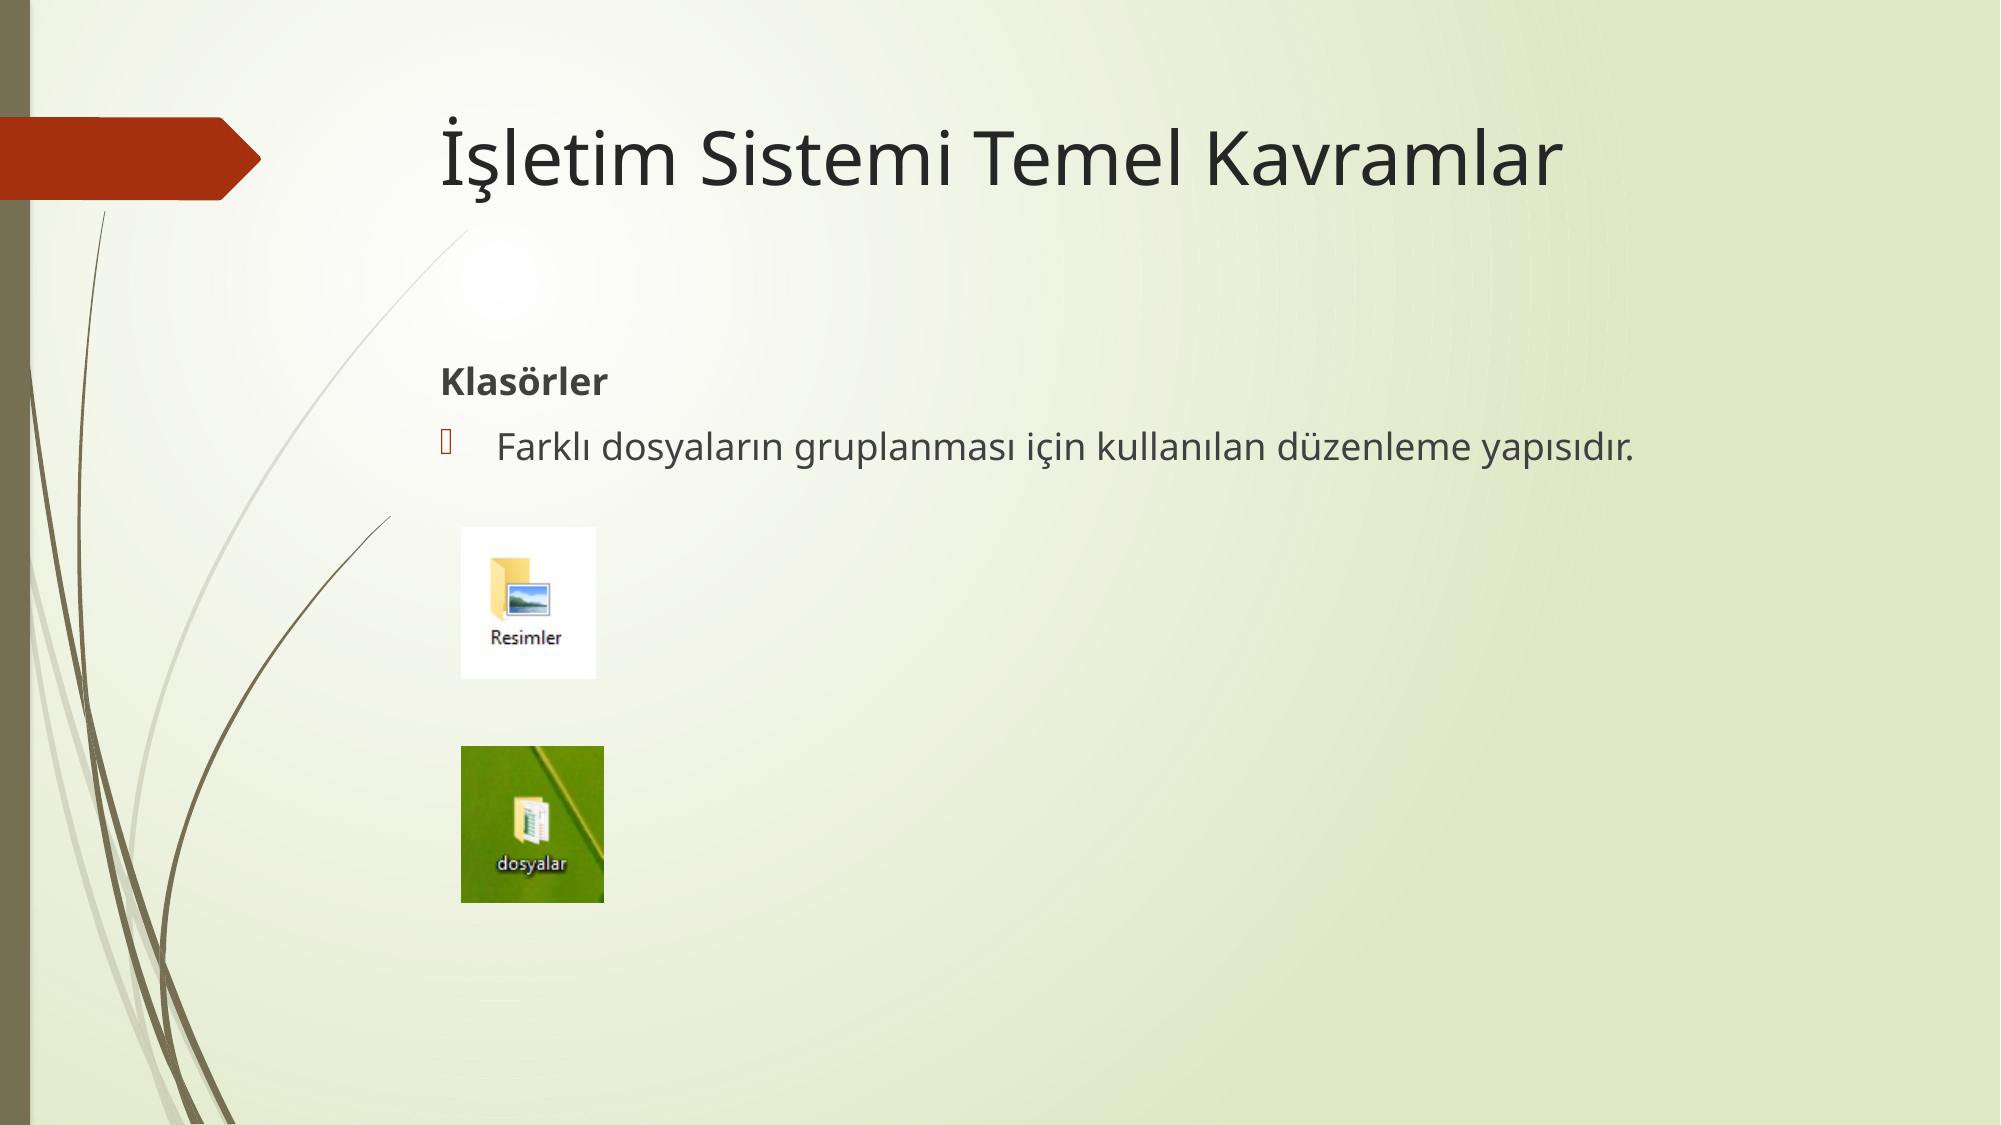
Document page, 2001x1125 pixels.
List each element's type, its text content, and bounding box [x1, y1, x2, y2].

title İşletim Sistemi Temel Kavramlar [425, 102, 1888, 313]
list Klasörler Farklı dosyaların gruplanması için kullanılan düzenleme yapısıdır. [424, 350, 1888, 970]
picture [461, 745, 604, 903]
picture [461, 527, 596, 680]
